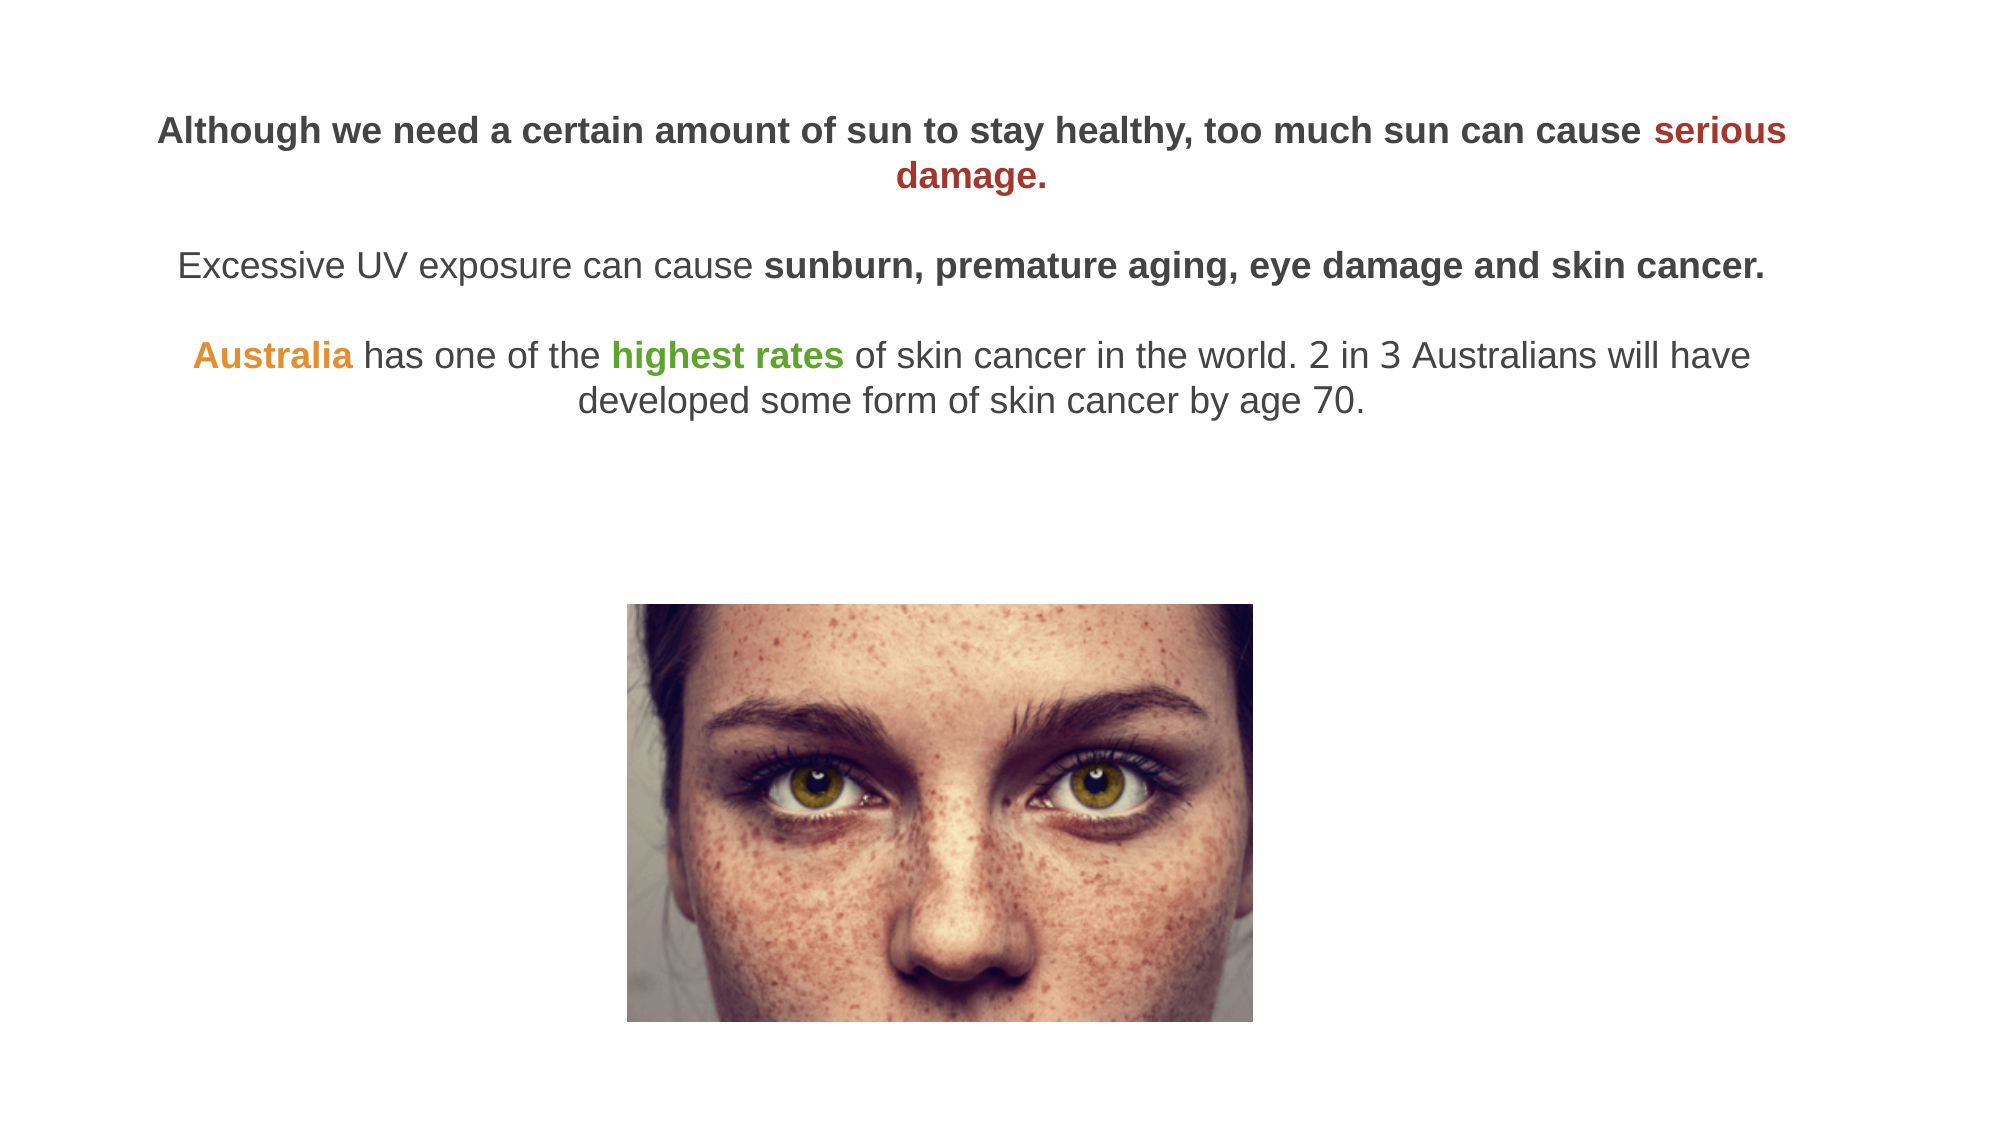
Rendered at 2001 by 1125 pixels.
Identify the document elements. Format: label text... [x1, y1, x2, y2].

text_box Although we need a certain amount of sun to stay healthy, too much sun can cause serious damage. Excessive UV exposure can cause sunburn, premature aging, eye damage and skin cancer. Australia has one of the highest rates of skin cancer in the world. 2 in 3 Australians will have developed some form of skin cancer by age 70. [102, 98, 1842, 429]
picture [627, 604, 1253, 1022]
